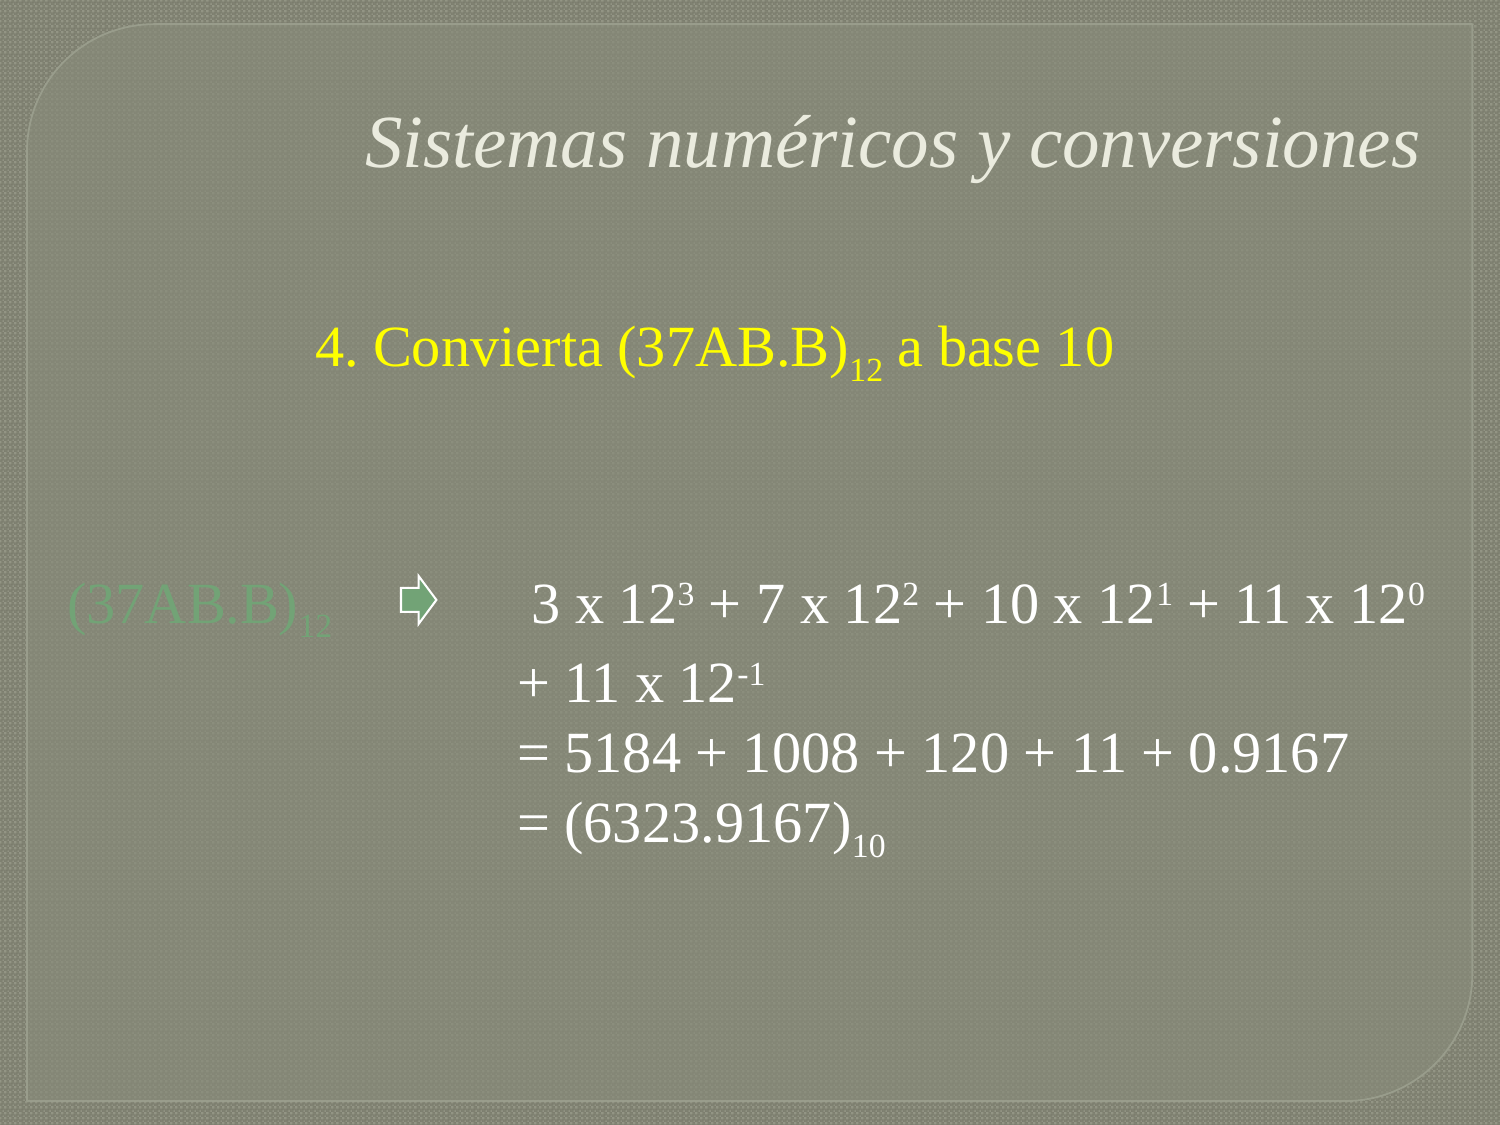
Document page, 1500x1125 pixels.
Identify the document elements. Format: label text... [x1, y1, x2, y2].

text_box Sistemas numéricos y conversiones [350, 75, 1438, 200]
text_box 4. Convierta (37AB.B)12 a base 10 [299, 301, 1288, 400]
text_box [400, 576, 437, 624]
text_box (37AB.B)12 3 x 123 + 7 x 122 + 10 x 121 + 11 x 120 + 11 x 12-1 = 5184 + 1008 + 120 + 11 + 0.9167 = (6323.9167)10 [52, 557, 1441, 872]
